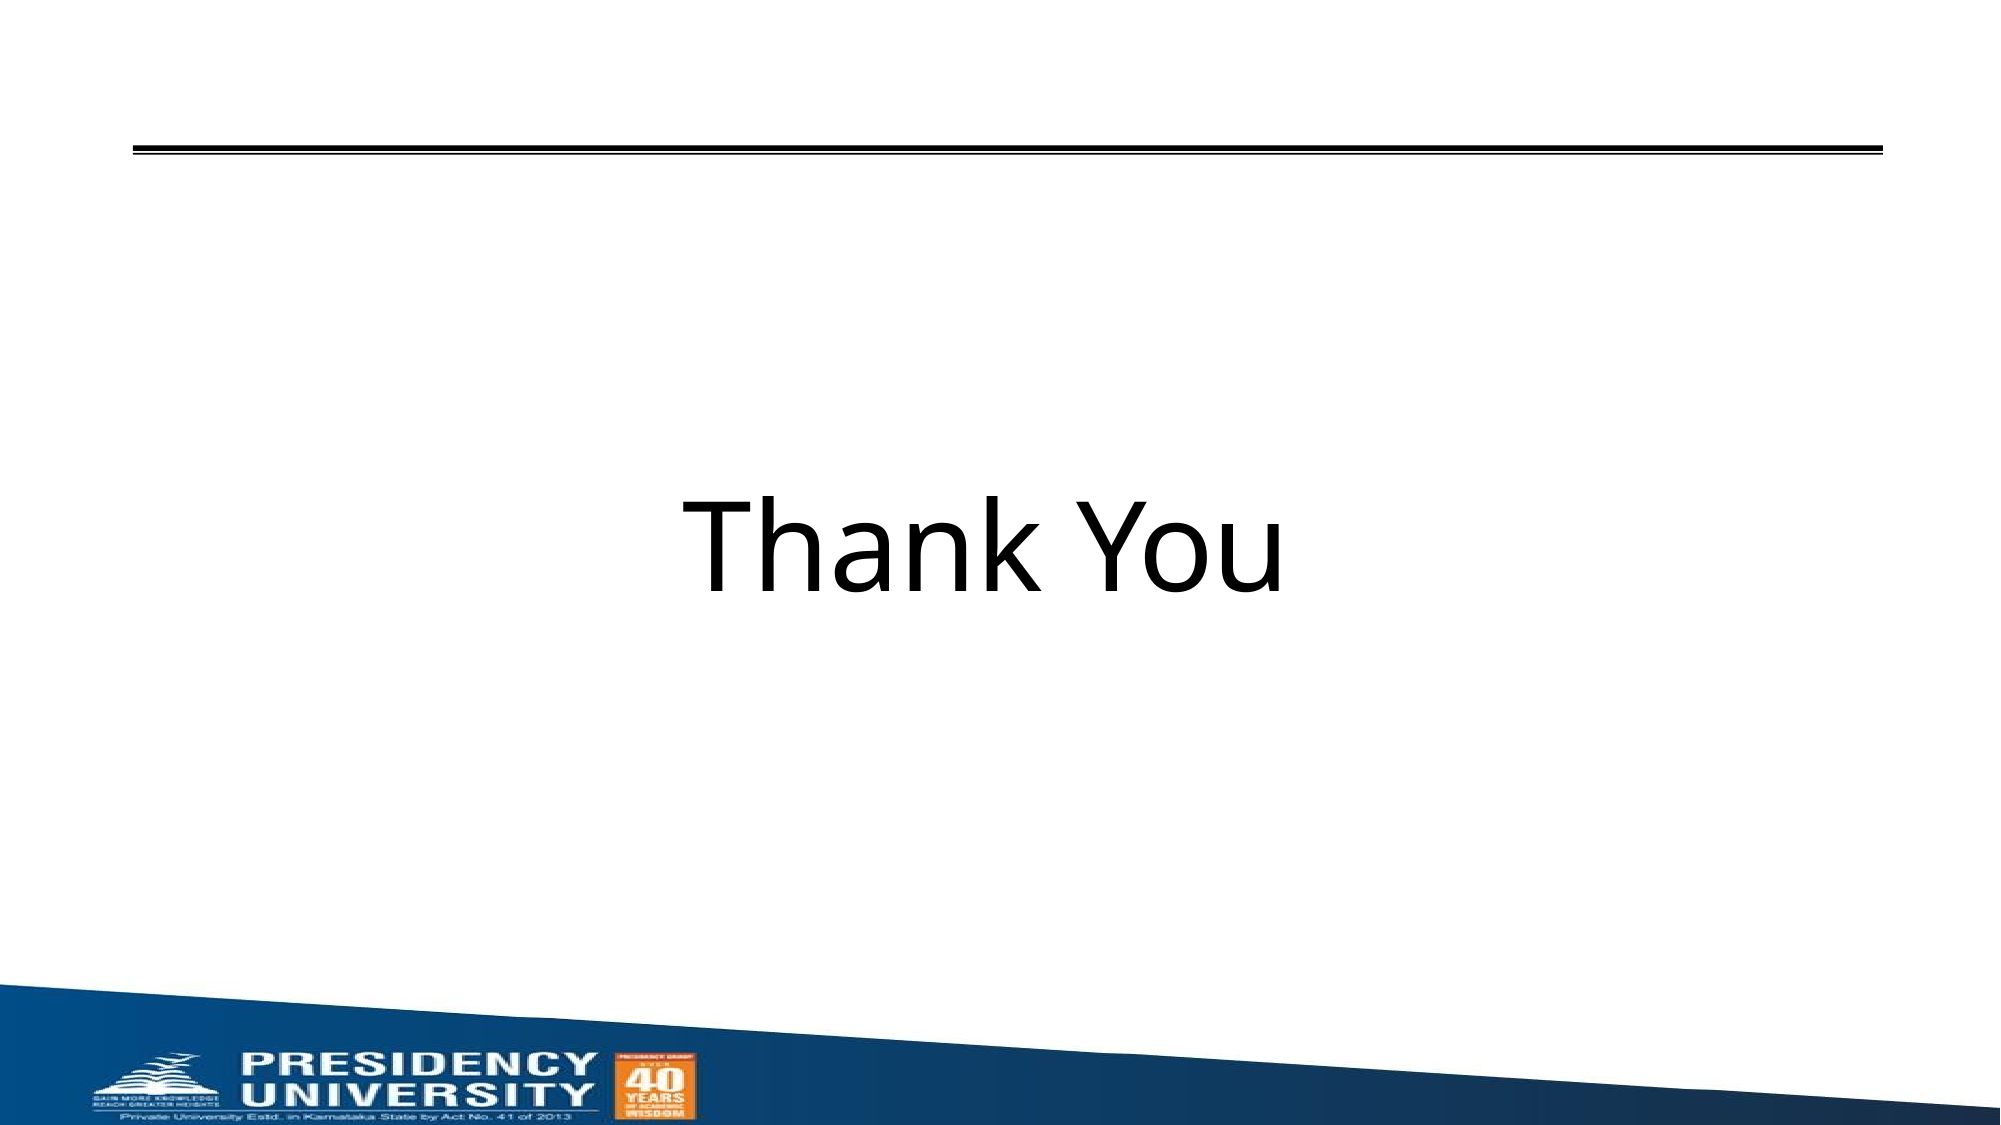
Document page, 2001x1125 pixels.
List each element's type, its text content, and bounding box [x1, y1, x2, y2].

picture [0, 982, 2000, 1125]
title Thank You [680, 463, 1338, 654]
